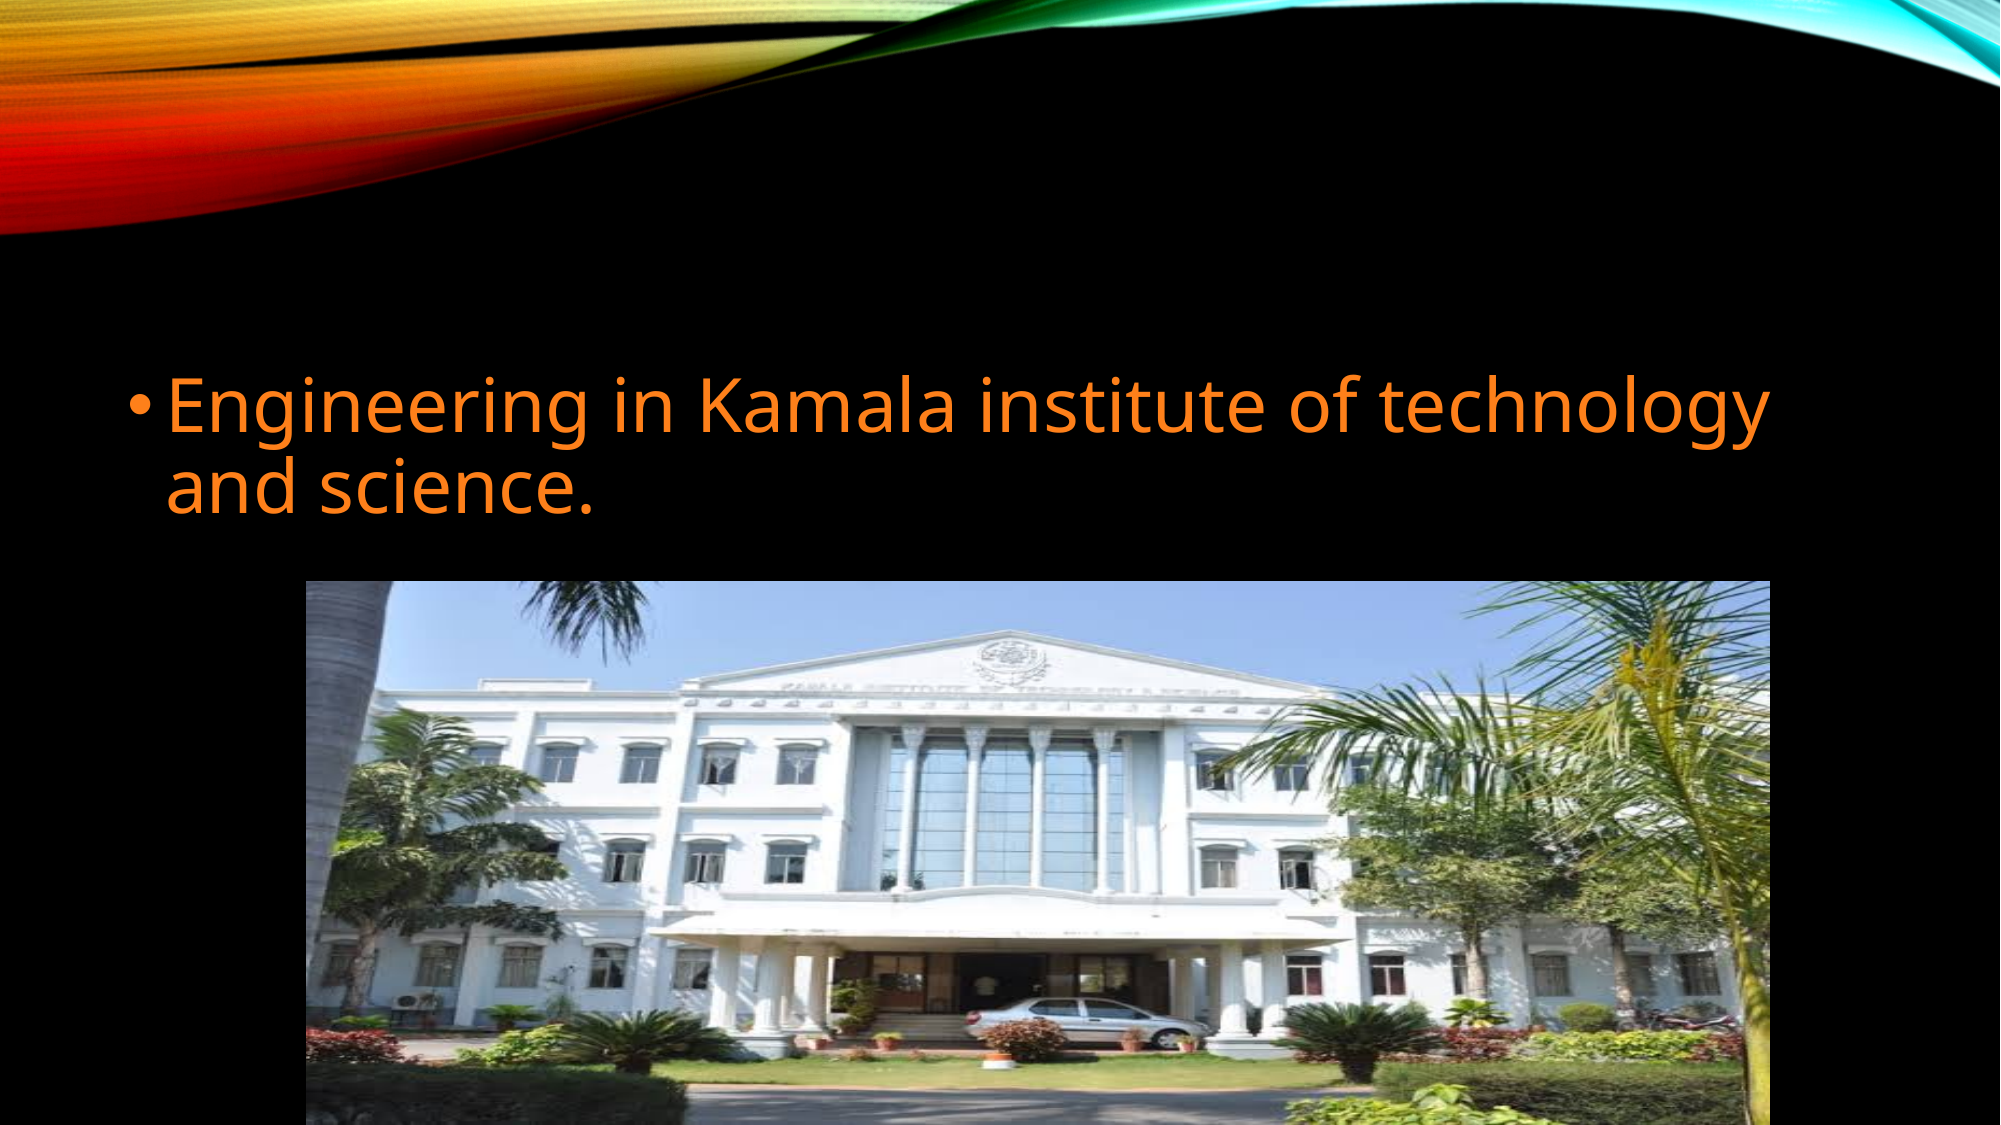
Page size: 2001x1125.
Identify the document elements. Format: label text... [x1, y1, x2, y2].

picture [306, 581, 1770, 1125]
list Engineering in Kamala institute of technology and science. [112, 360, 1888, 1021]
picture [0, 0, 2000, 237]
